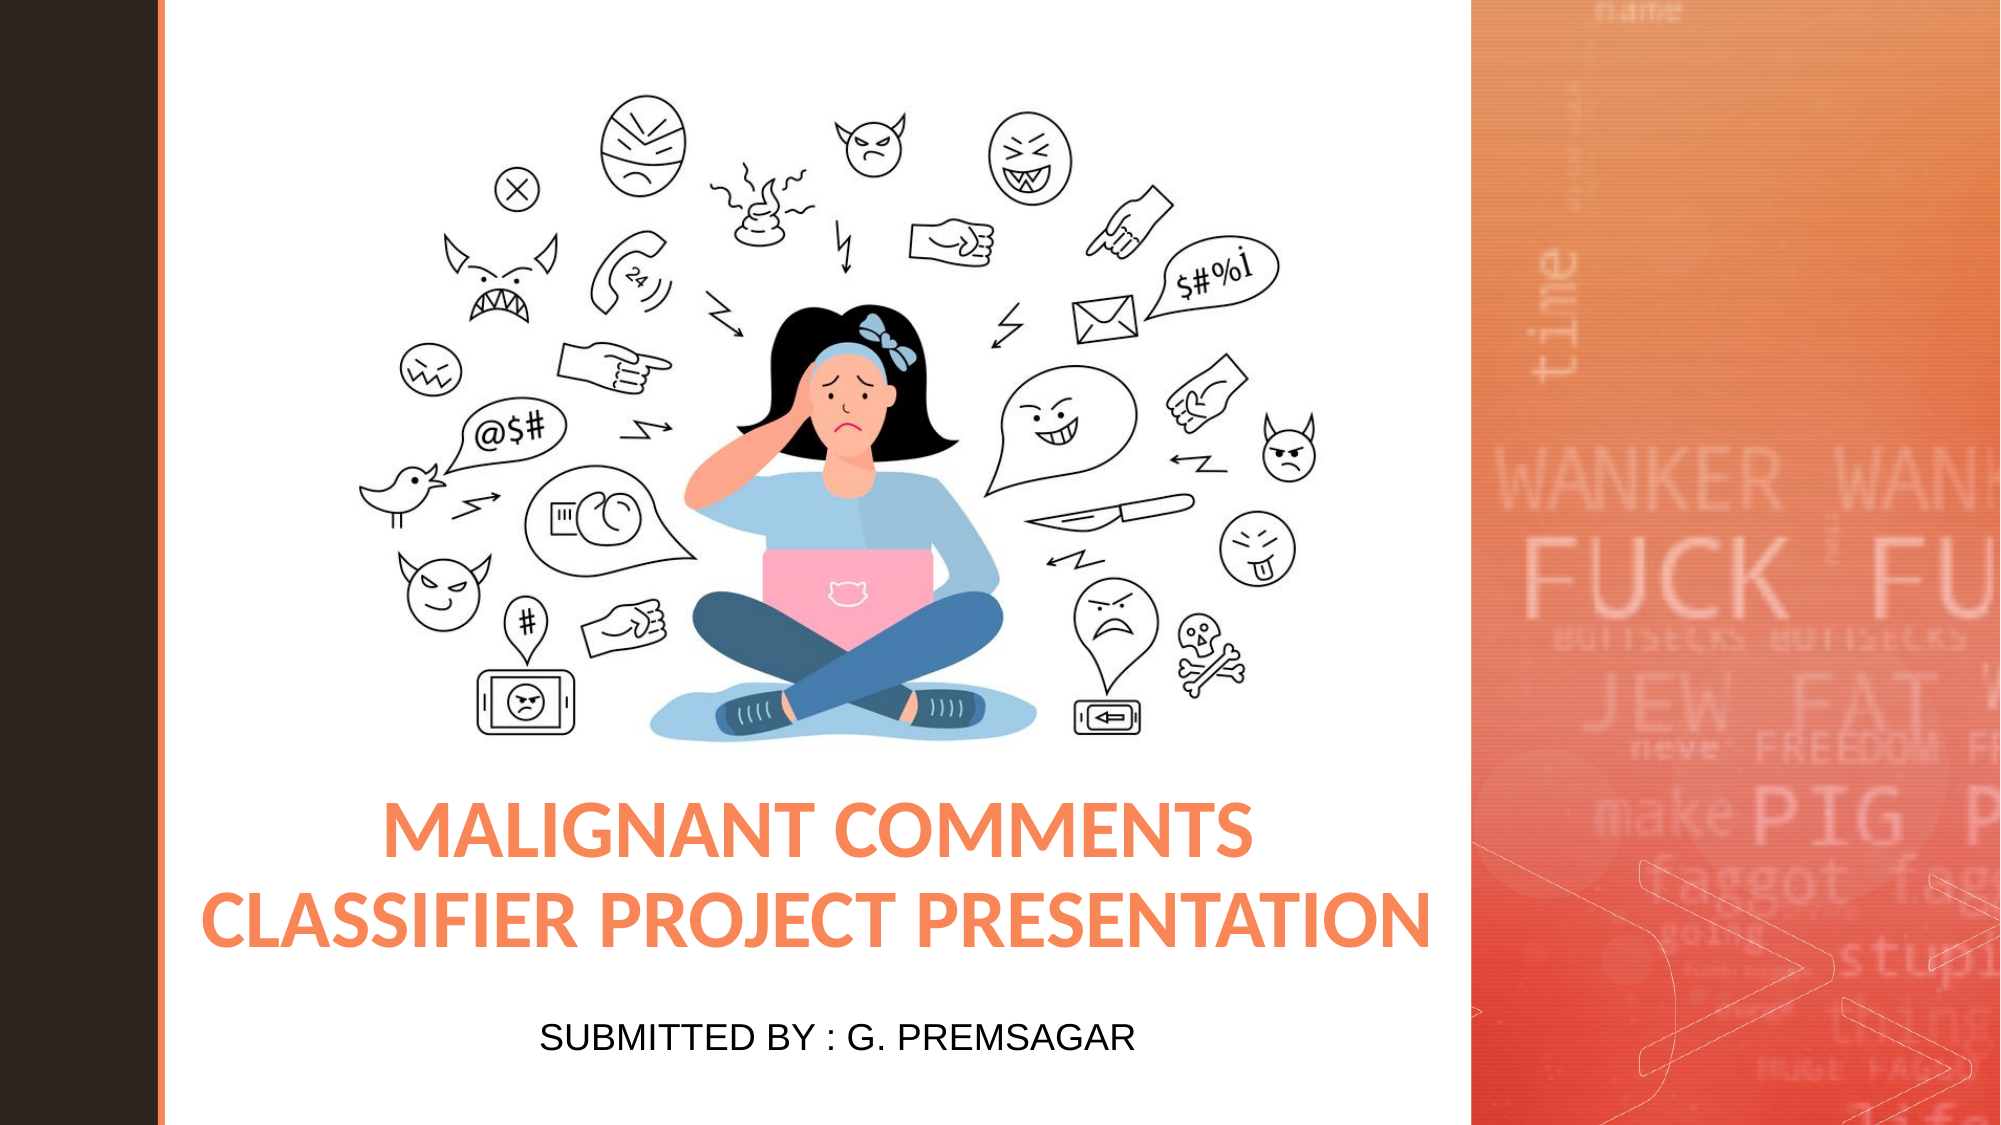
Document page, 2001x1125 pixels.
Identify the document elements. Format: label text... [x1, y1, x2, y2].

picture [249, 46, 1388, 772]
text_box SUBMITTED BY : G. PREMSAGAR [524, 1005, 1152, 1066]
text_box [164, 0, 1471, 1125]
title MALIGNANT COMMENTS CLASSIFIER PROJECT PRESENTATION [181, 778, 1456, 990]
picture [1471, 0, 2001, 1125]
